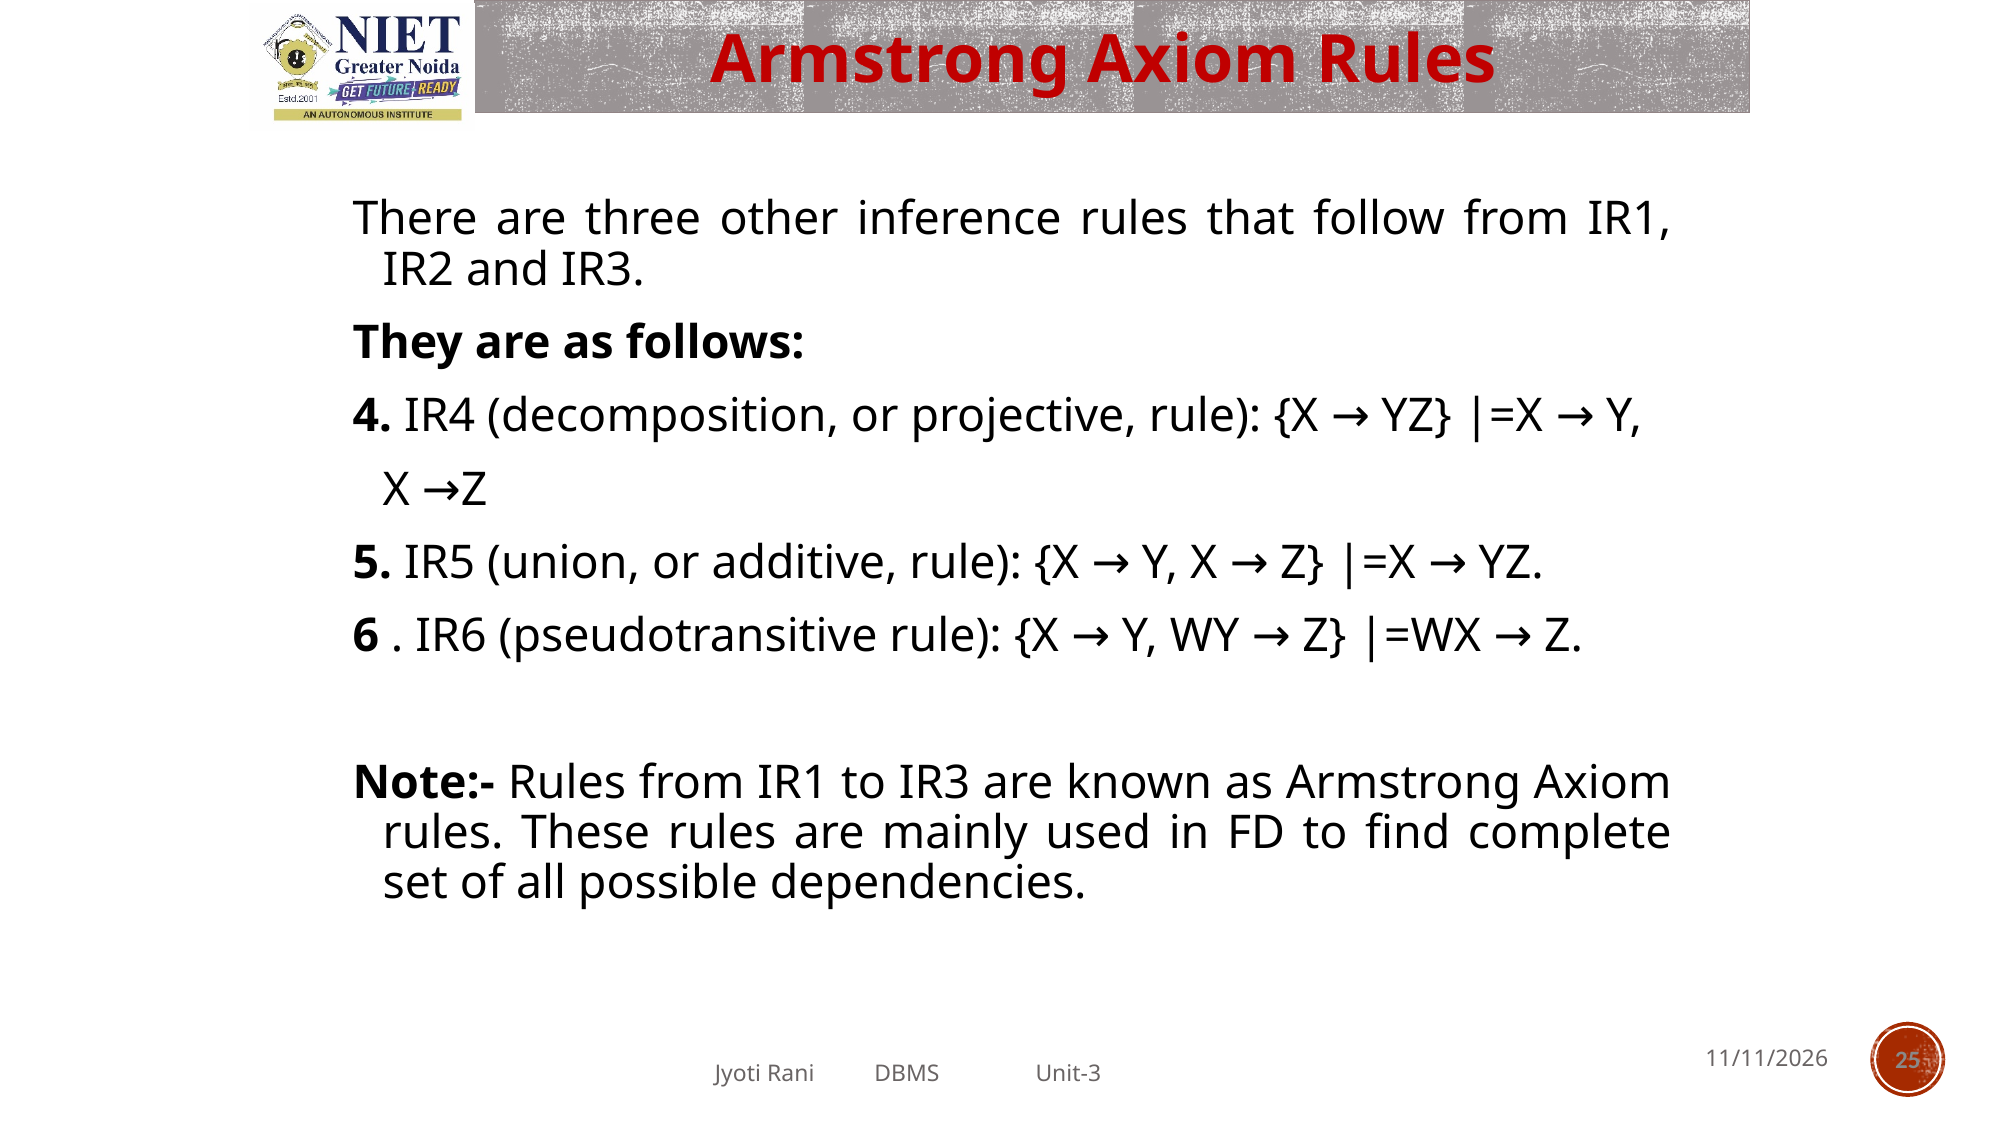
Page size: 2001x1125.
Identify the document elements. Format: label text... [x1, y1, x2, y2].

picture [249, 0, 488, 134]
text_box Armstrong Axiom Rules [488, 0, 1750, 113]
footer Jyoti Rani DBMS Unit-3 [699, 1042, 1525, 1103]
list There are three other inference rules that follow from IR1, IR2 and IR3. They are as follows: 4. IR4 (decomposition, or projective, rule): {X → YZ} |=X → Y, X →Z 5. IR5 (union, or additive, rule): {X → Y, X → Z} |=X → YZ. 6 . IR6 (pseudotransitive rule): {X → Y, WY → Z} |=WX → Z. Note:- Rules from IR1 to IR3 are known as Armstrong Axiom rules. These rules are mainly used in FD to find complete set of all possible dependencies. [337, 187, 1688, 963]
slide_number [1306, 1028, 1844, 1089]
slide_number 25 [1855, 1028, 1961, 1089]
